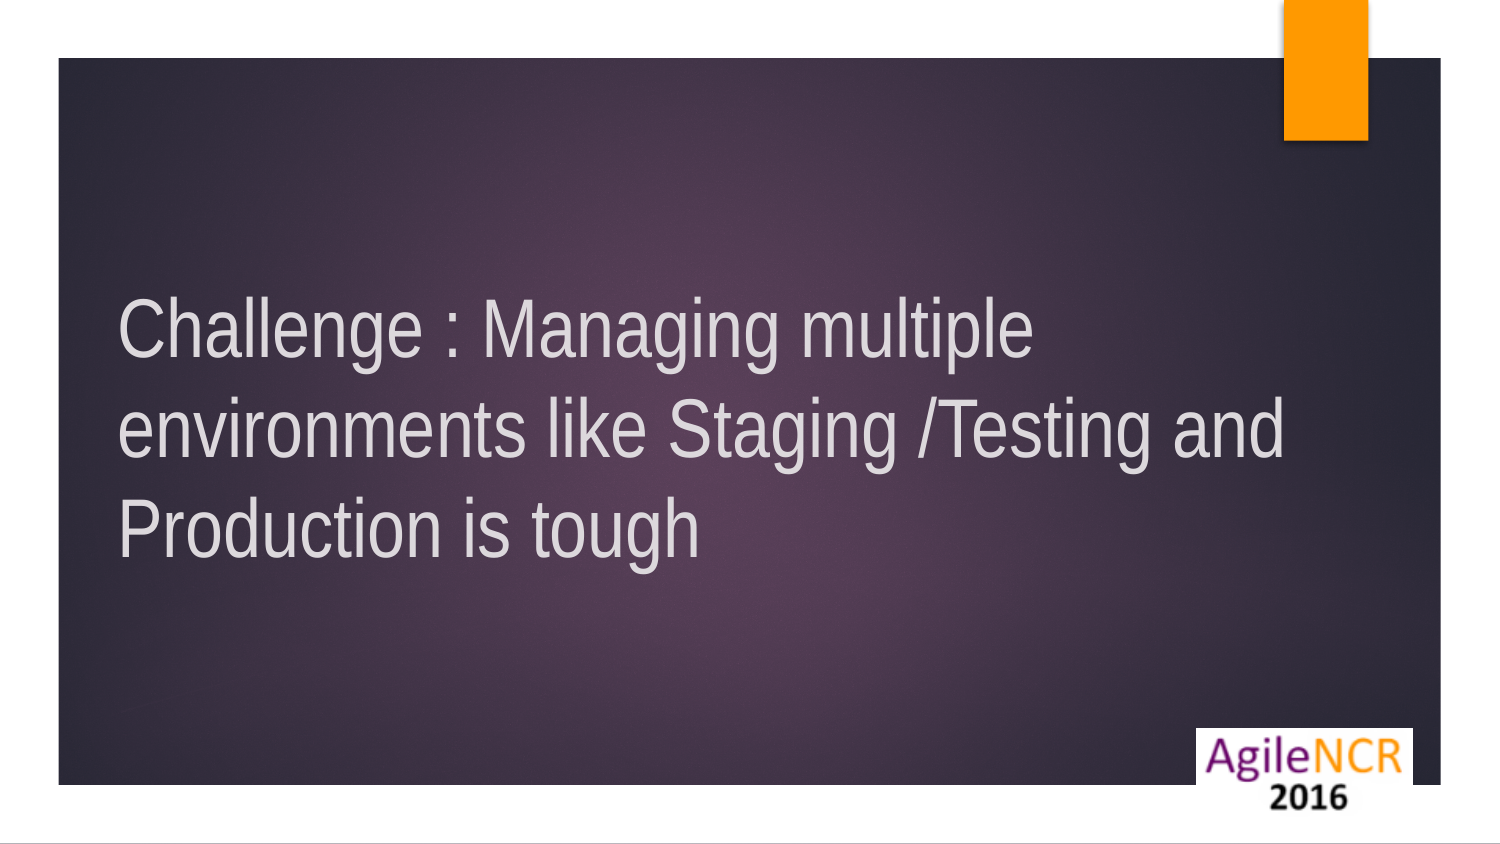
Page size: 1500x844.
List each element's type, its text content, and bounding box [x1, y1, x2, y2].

picture [1196, 728, 1413, 817]
title Challenge : Managing multiple environments like Staging /Testing and Production is tough [102, 252, 1417, 582]
